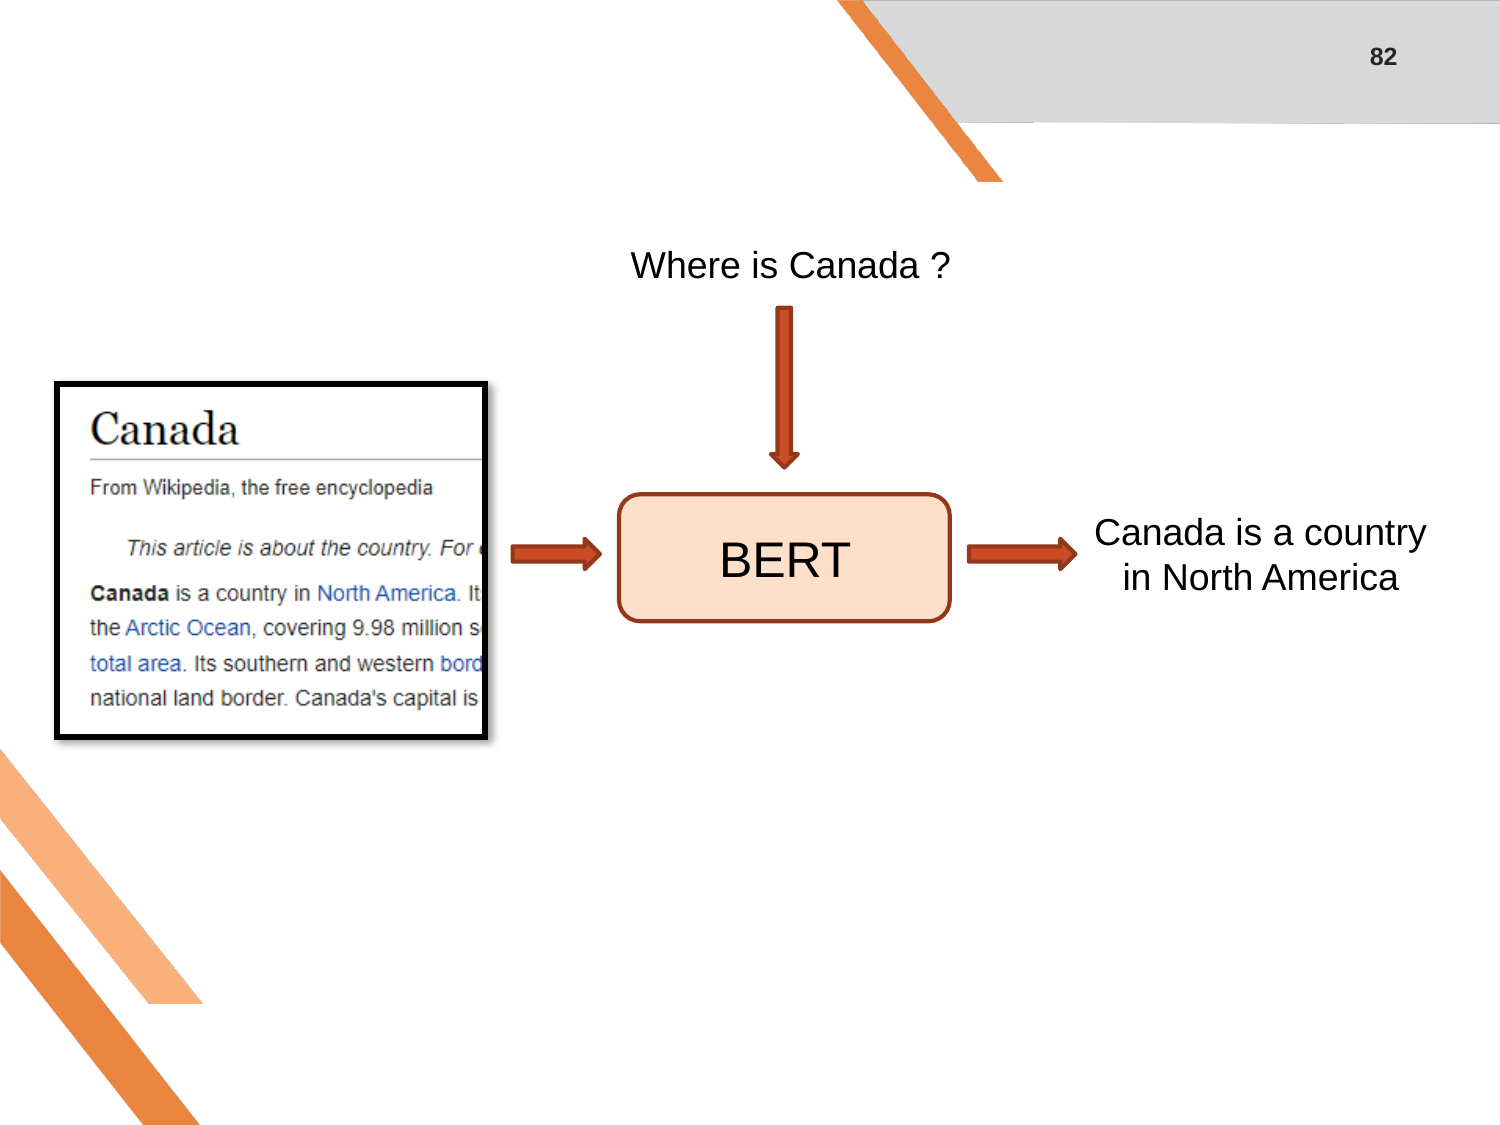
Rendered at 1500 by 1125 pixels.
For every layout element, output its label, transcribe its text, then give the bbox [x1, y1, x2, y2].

text_box BERT [619, 519, 951, 595]
picture [837, 0, 1500, 182]
text_box [966, 536, 1078, 572]
text_box [616, 492, 952, 624]
picture [59, 386, 482, 735]
picture [0, 745, 203, 1125]
text_box [510, 536, 602, 572]
text_box Where is Canada ? [607, 233, 974, 294]
text_box Canada is a country in North America [1074, 500, 1447, 606]
slide_number 82 [1342, 28, 1425, 78]
text_box [768, 305, 800, 470]
